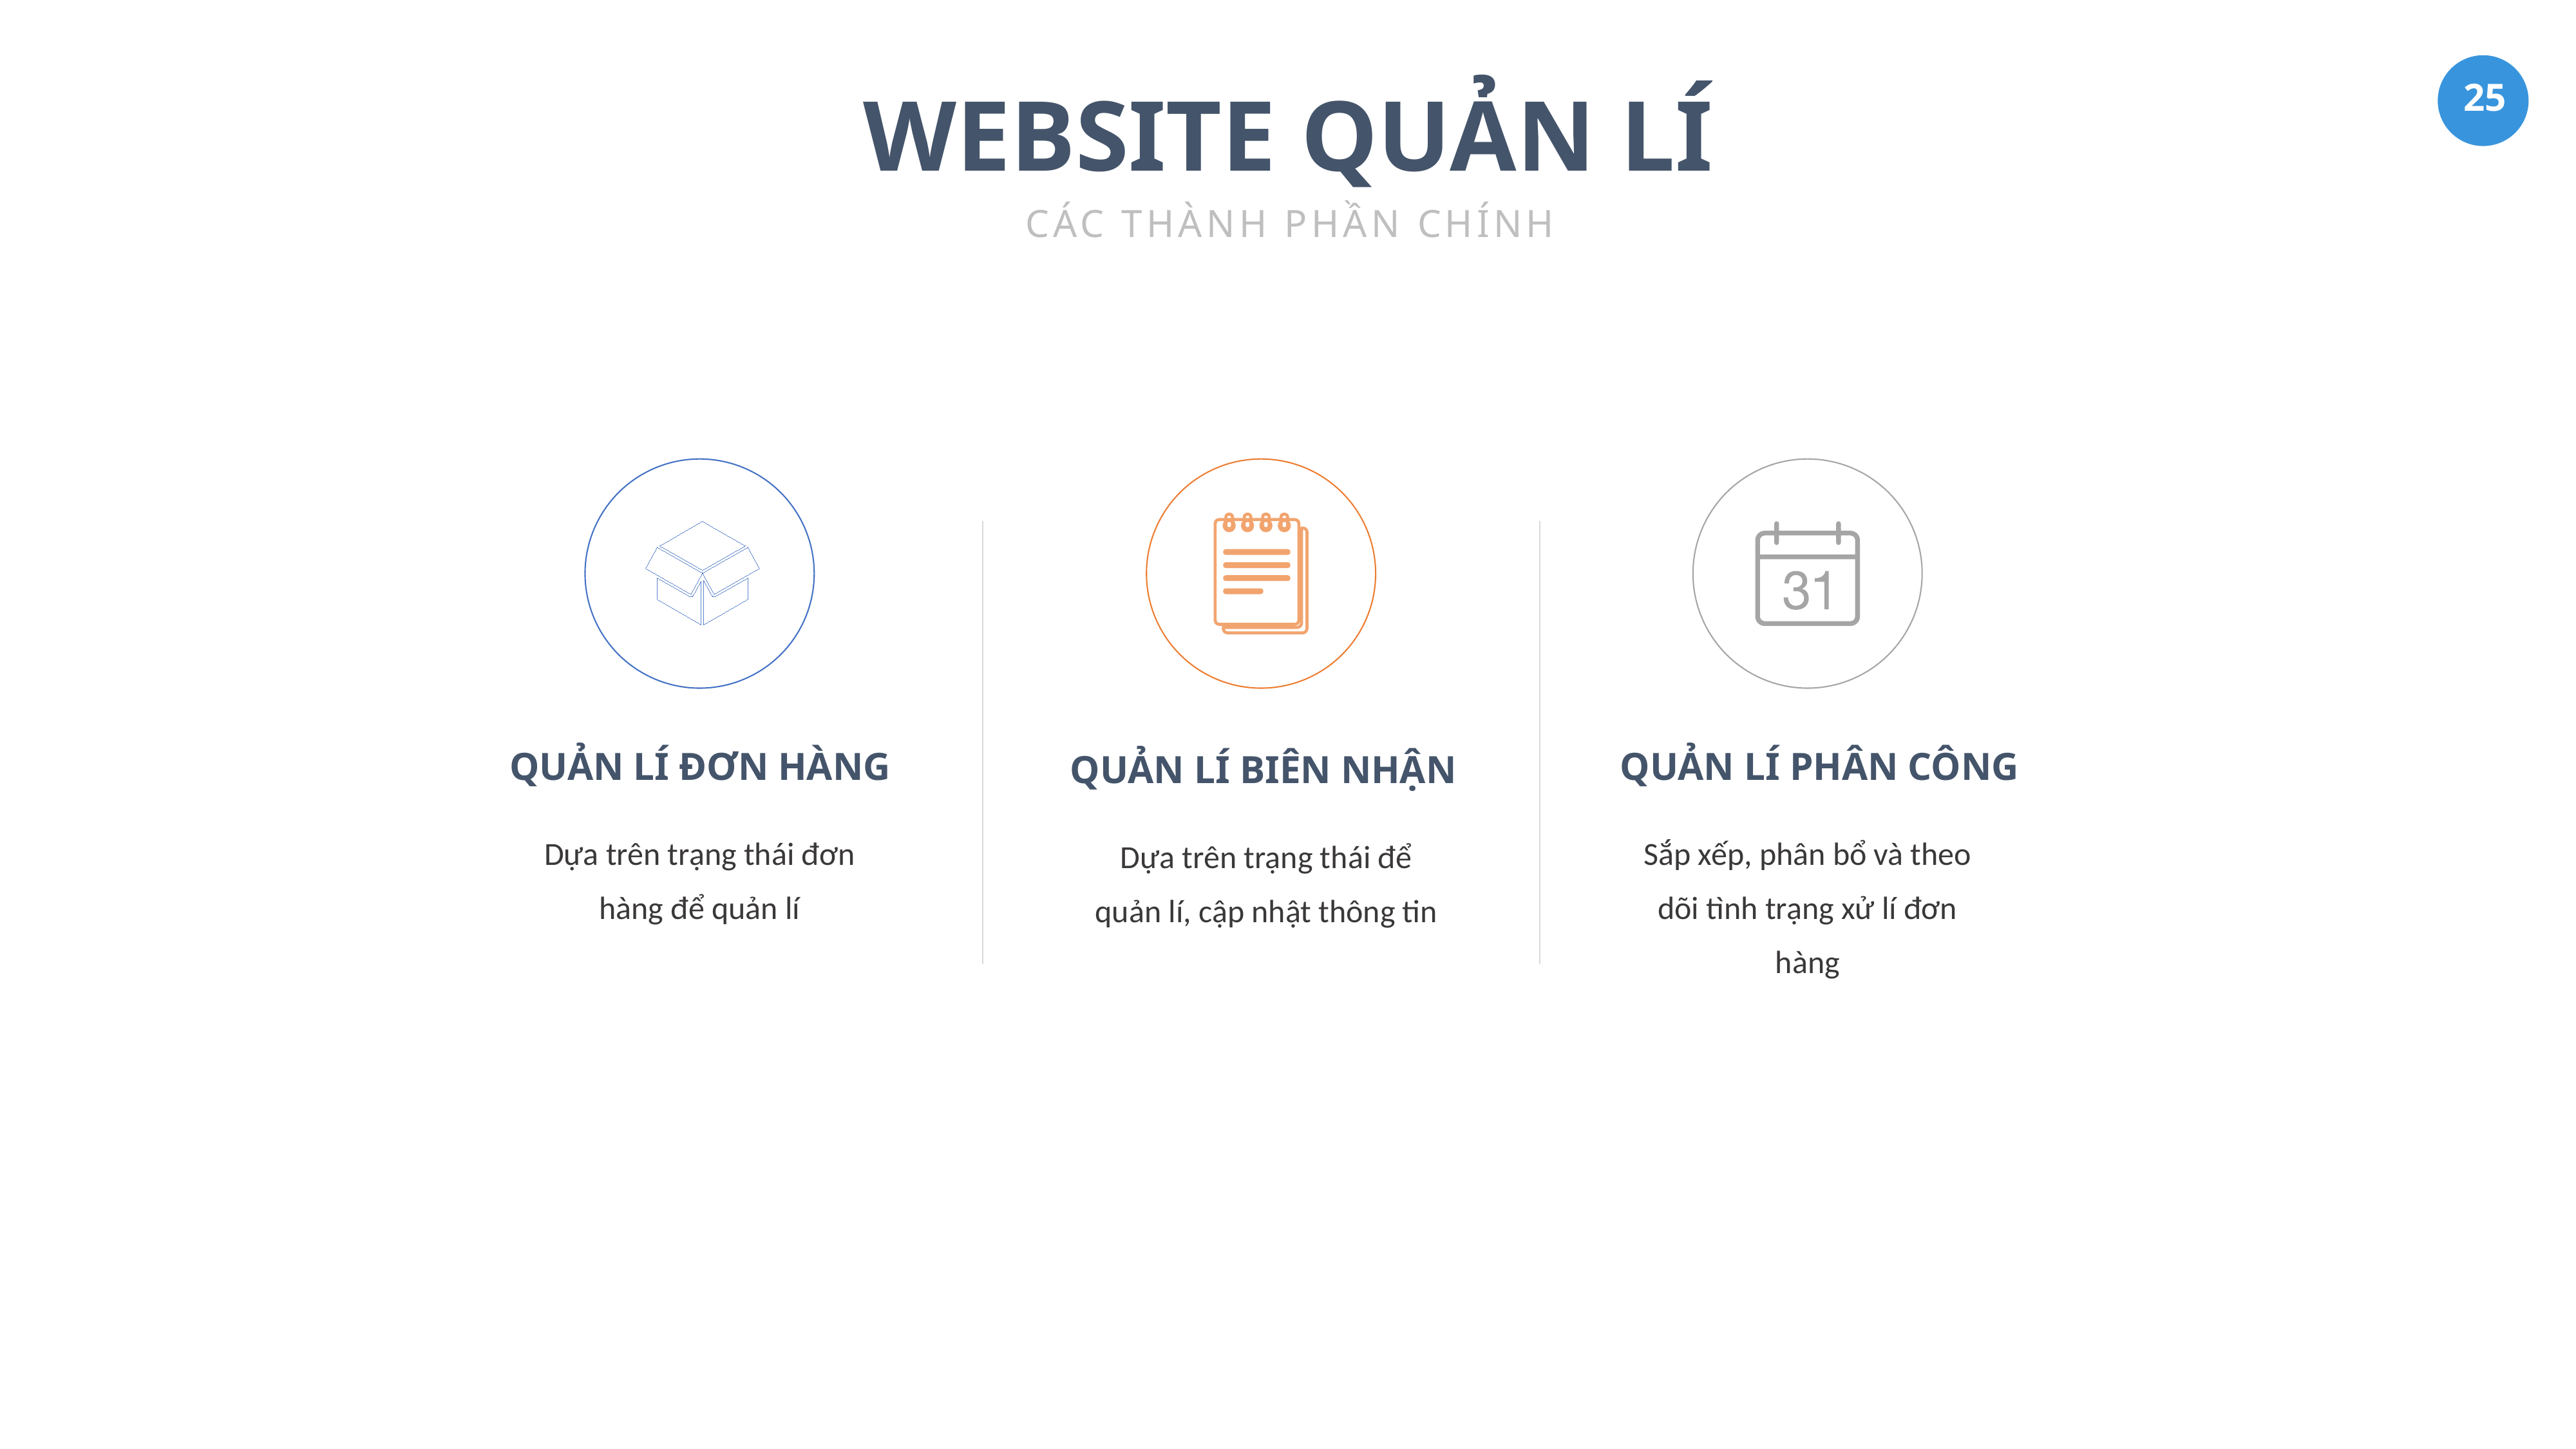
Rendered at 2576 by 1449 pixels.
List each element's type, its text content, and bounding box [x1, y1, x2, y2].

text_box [1064, 459, 1467, 936]
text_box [499, 459, 900, 933]
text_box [1607, 459, 2027, 987]
text_box CÁC THÀNH PHẦN CHÍNH [1002, 179, 1578, 256]
text_box WEBSITE QUẢN LÍ [853, 70, 1723, 196]
